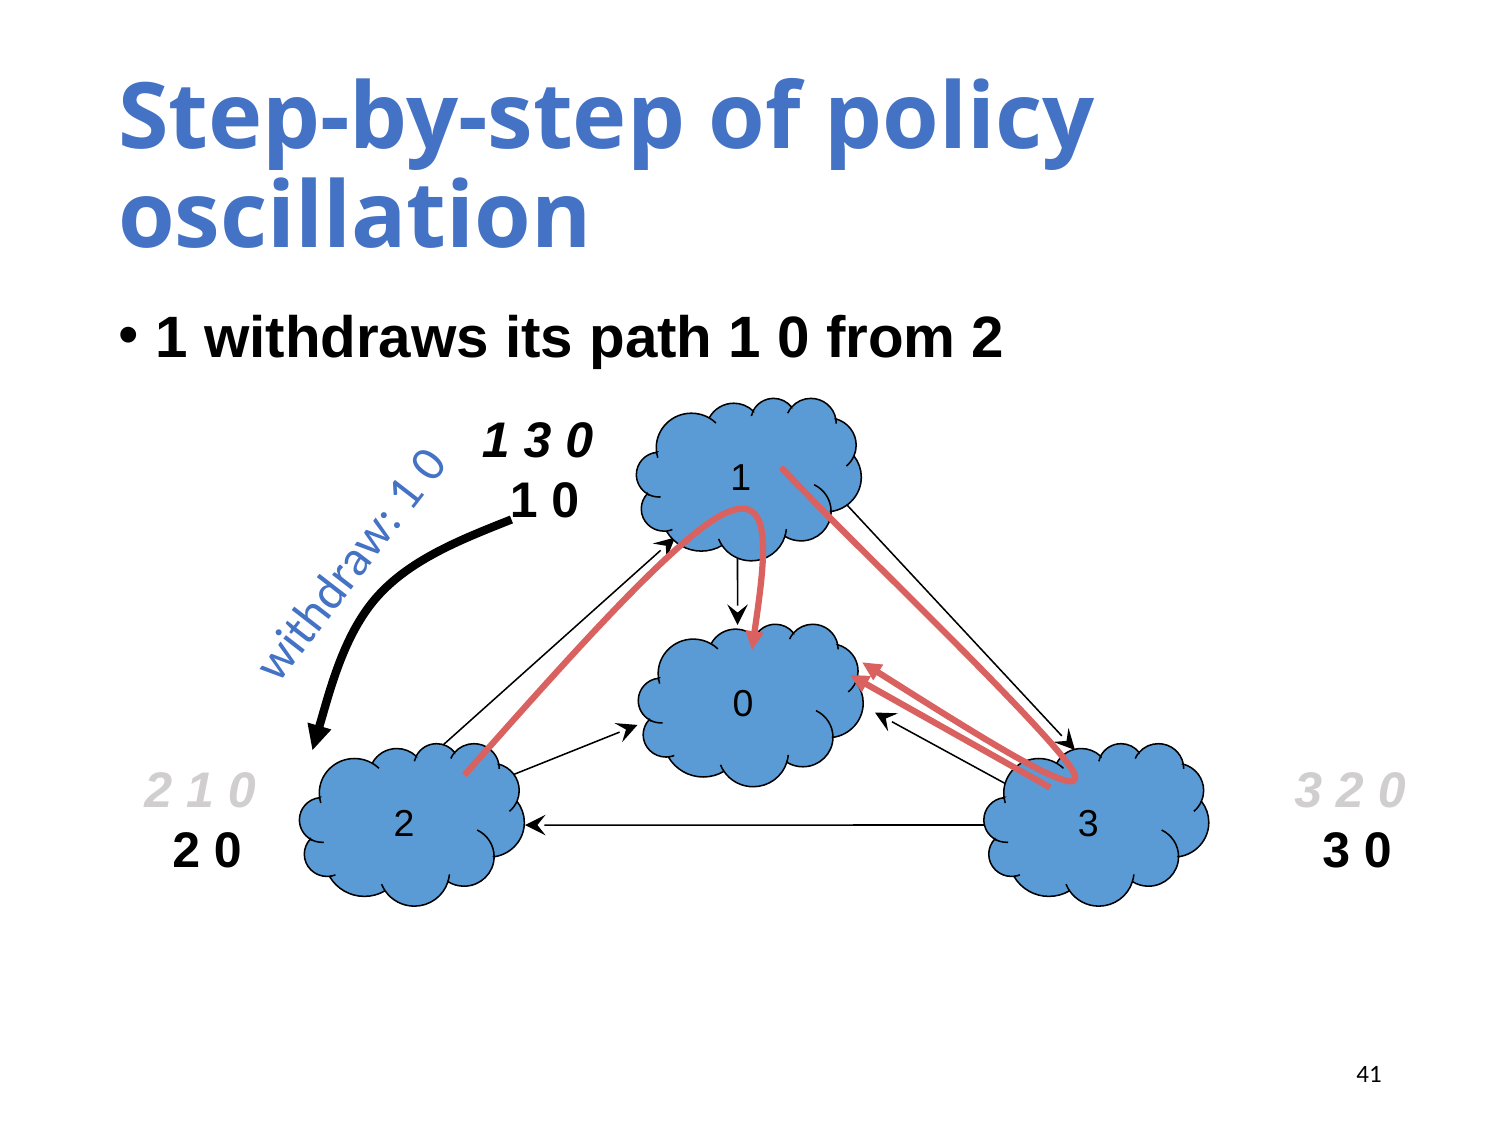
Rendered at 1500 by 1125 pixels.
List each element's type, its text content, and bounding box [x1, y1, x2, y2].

text_box 3 2 0 3 0 [1279, 749, 1421, 885]
slide_number 41 [1059, 1042, 1397, 1103]
text_box withdraw: 1 0 [223, 563, 299, 707]
list 1 withdraws its path 1 0 from 2 [103, 299, 1397, 1014]
text_box 2 1 0 2 0 [129, 749, 271, 885]
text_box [299, 398, 1209, 907]
title Step-by-step of policy oscillation [103, 59, 1397, 278]
